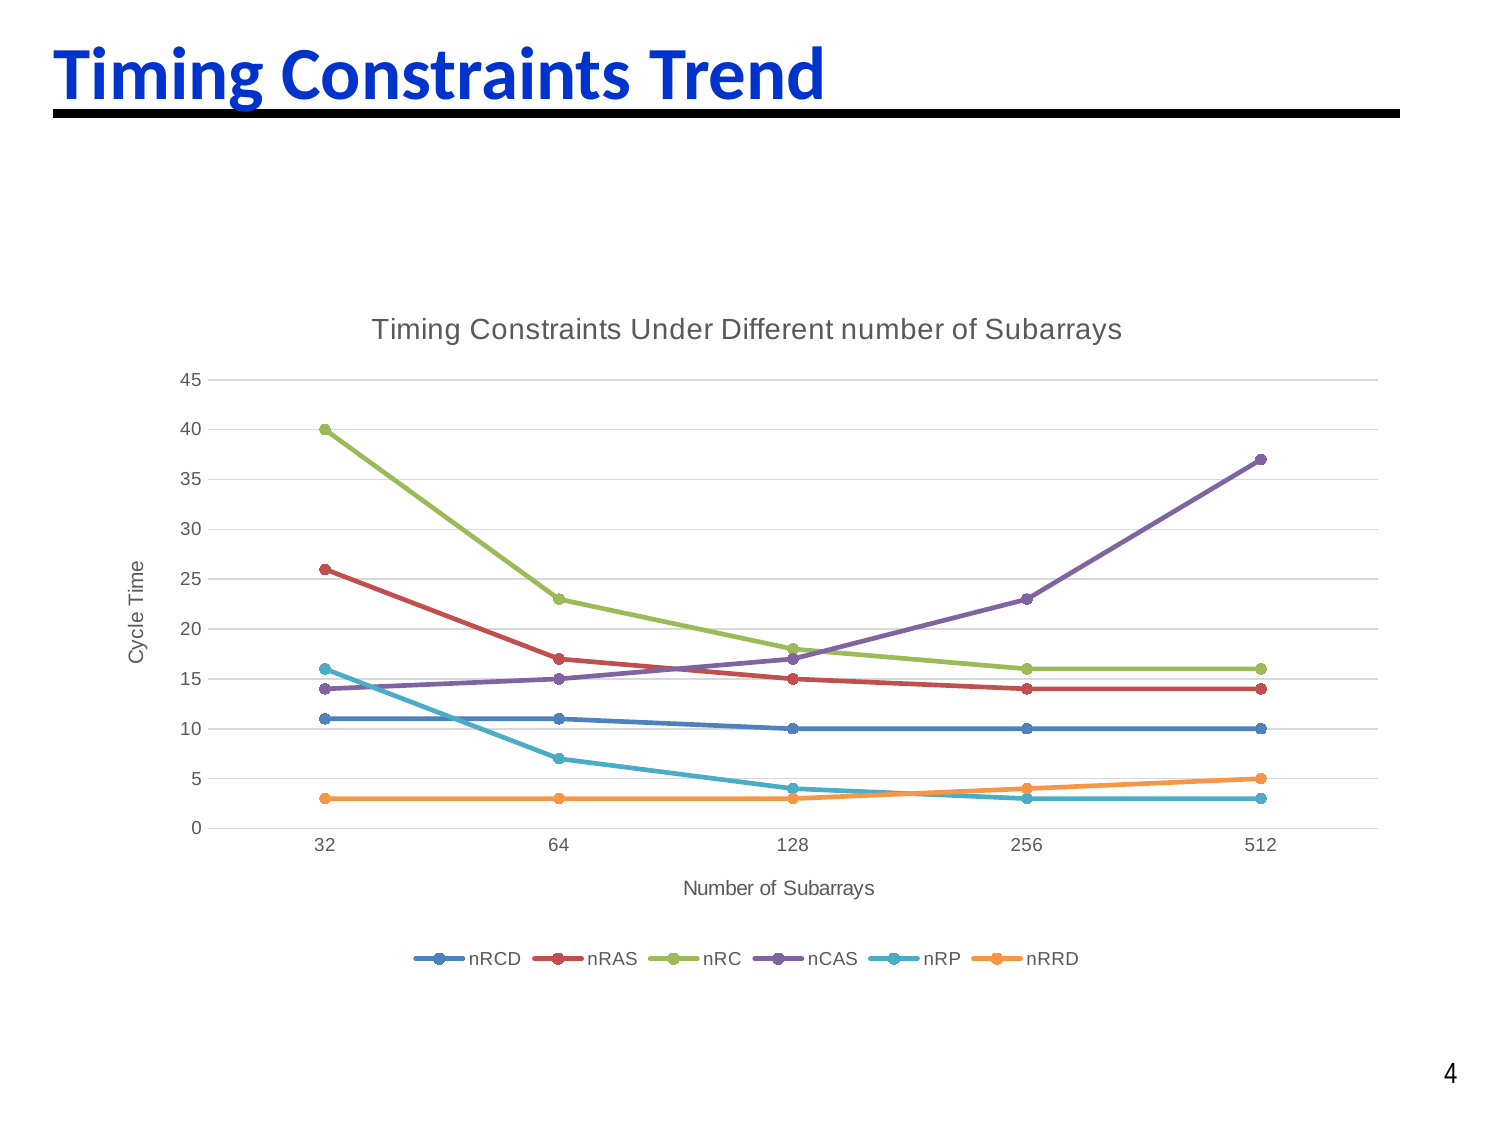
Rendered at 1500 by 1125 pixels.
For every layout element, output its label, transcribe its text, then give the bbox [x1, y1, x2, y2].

chart [91, 282, 1405, 976]
title Timing Constraints Trend [53, 16, 1479, 123]
